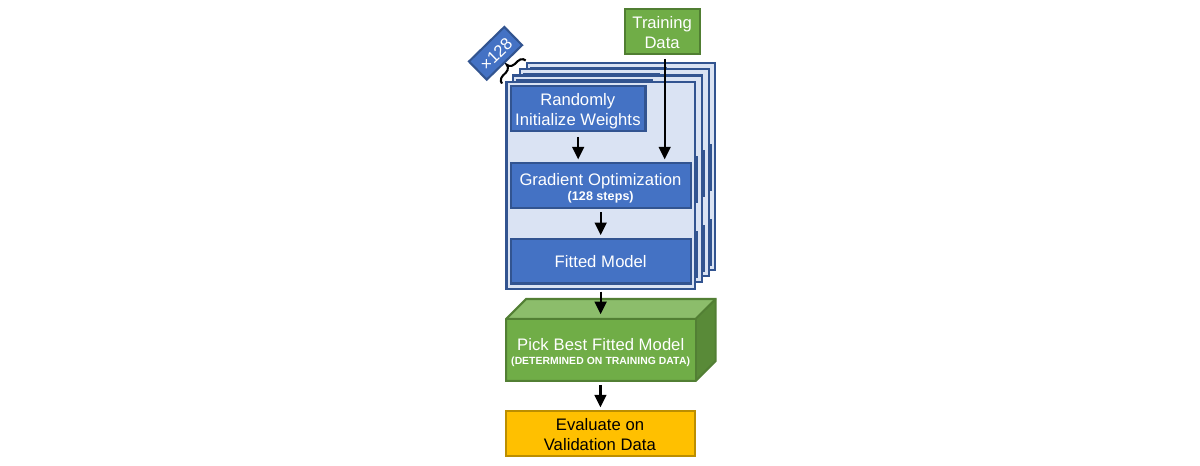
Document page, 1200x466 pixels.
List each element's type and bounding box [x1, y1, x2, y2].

text_box [475, 9, 716, 457]
